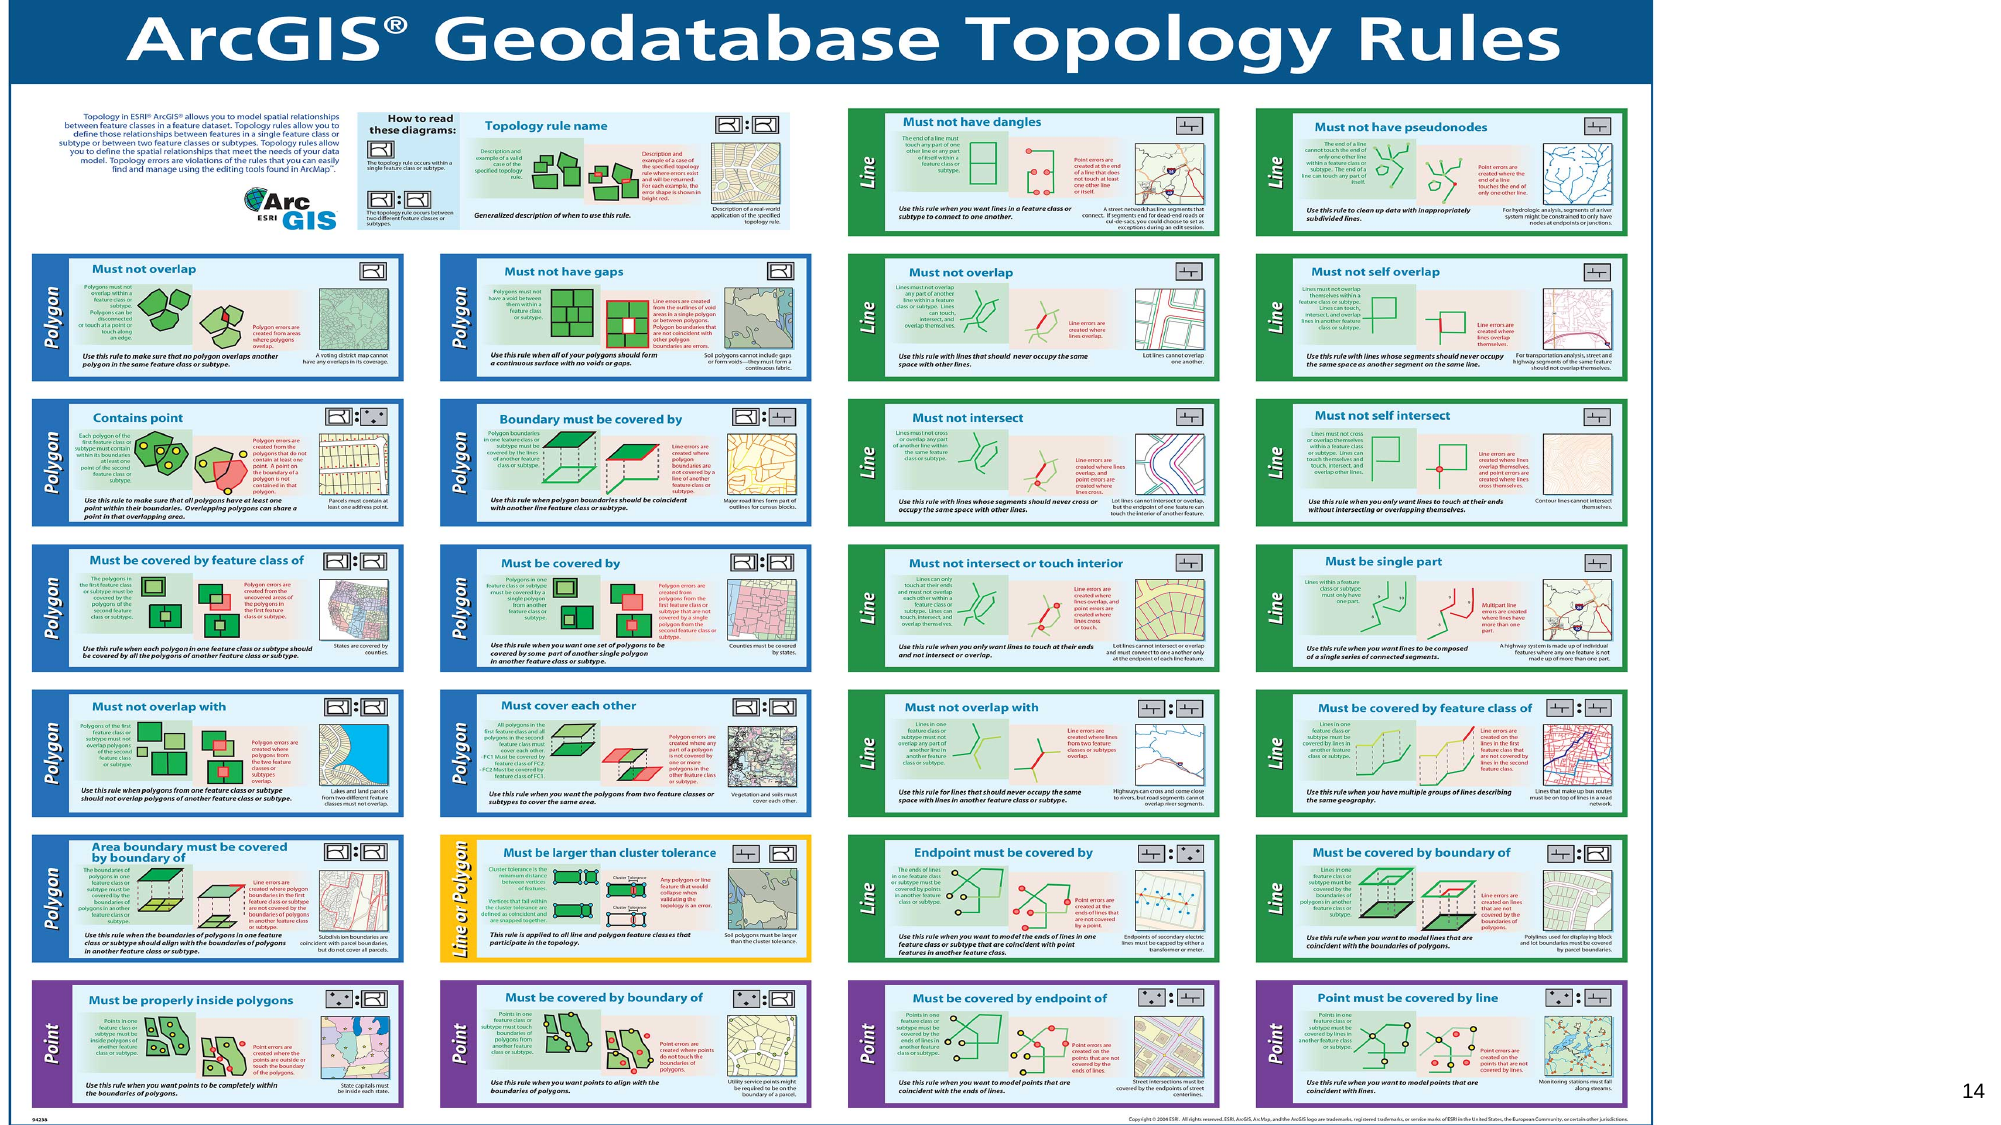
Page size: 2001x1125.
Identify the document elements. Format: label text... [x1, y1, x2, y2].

picture [0, 0, 1669, 1125]
slide_number 14 [1899, 1060, 2000, 1121]
